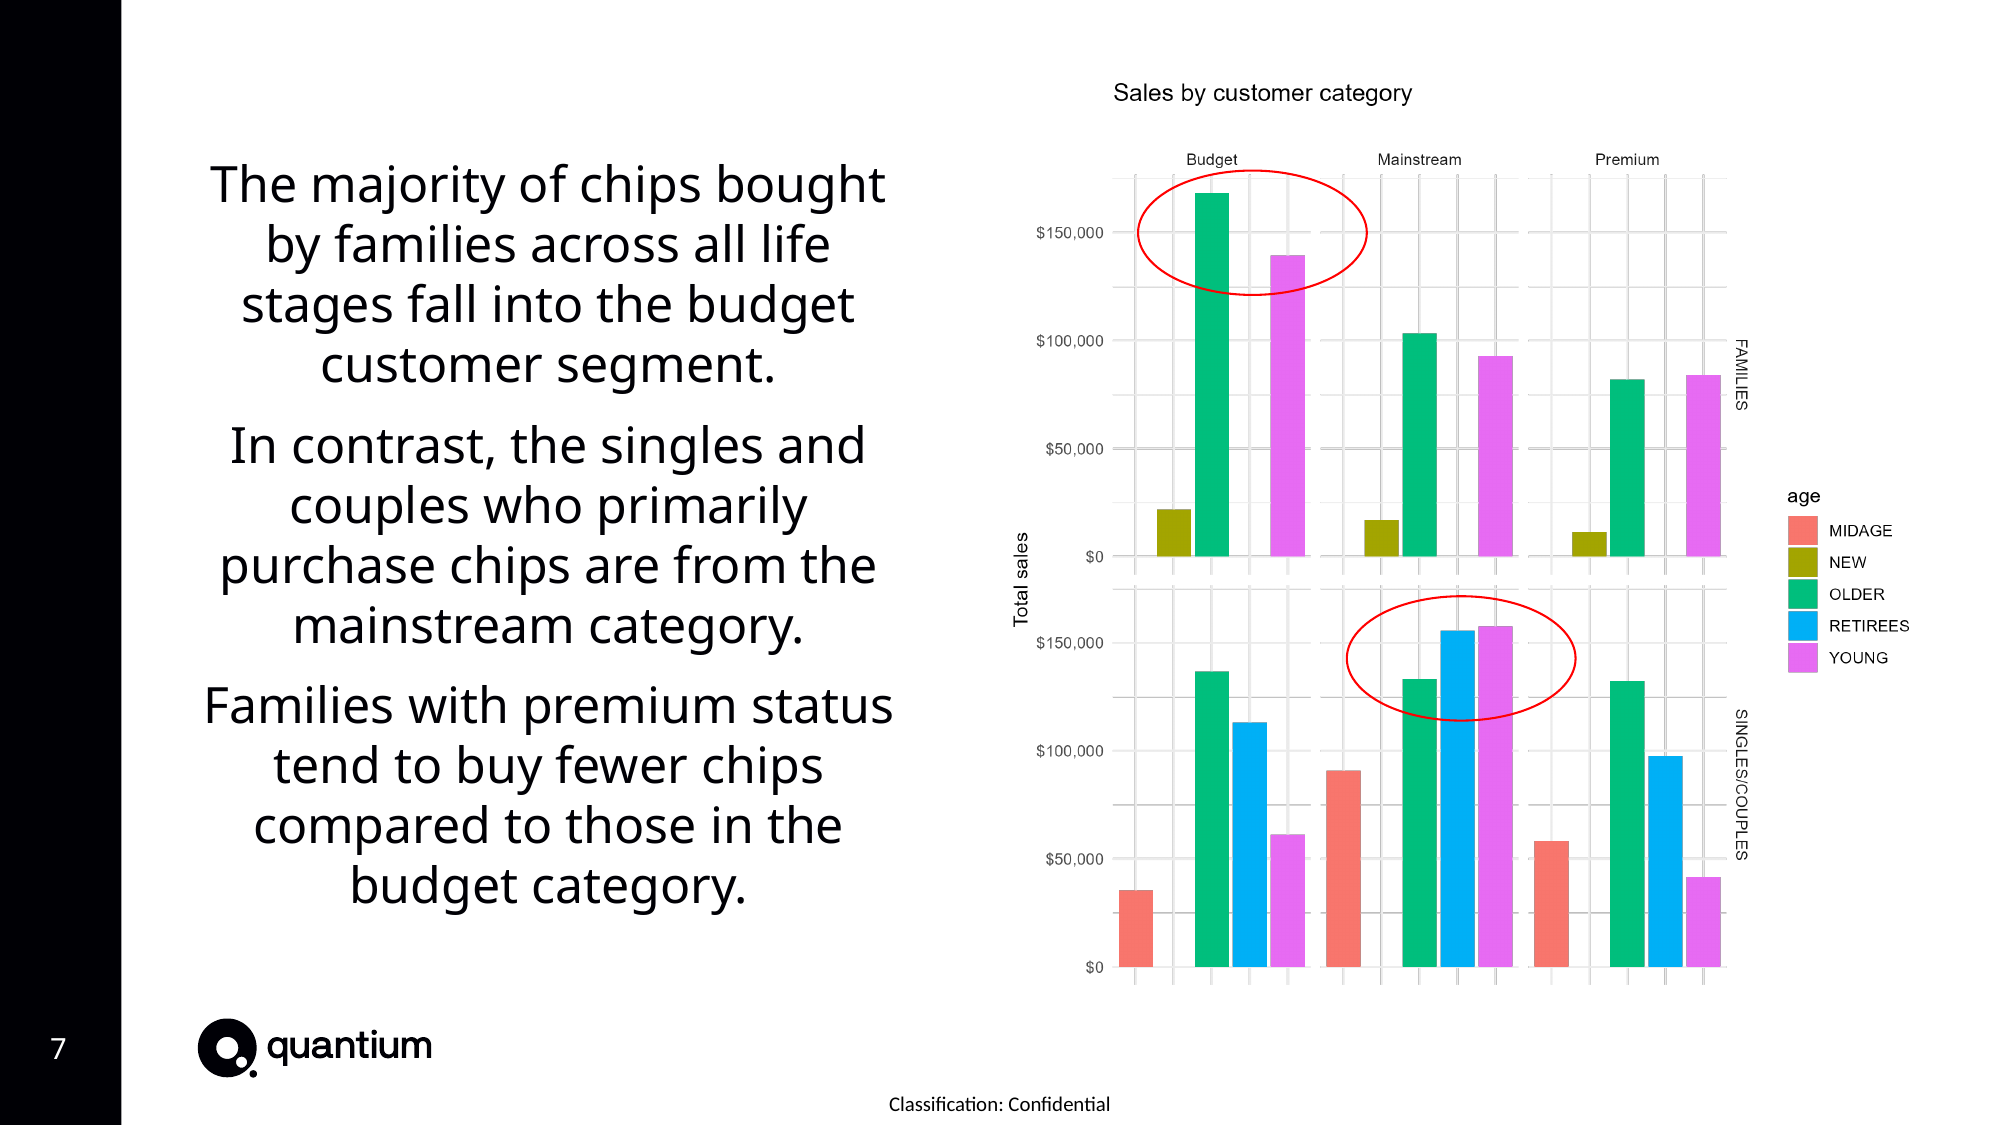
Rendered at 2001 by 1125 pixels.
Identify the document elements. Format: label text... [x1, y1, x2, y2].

list The majority of chips bought by families across all life stages fall into the budget customer segment. In contrast, the singles and couples who primarily purchase chips are from the mainstream category. Families with premium status tend to buy fewer chips compared to those in the budget category. [196, 74, 917, 1000]
picture [1003, 73, 1930, 1000]
